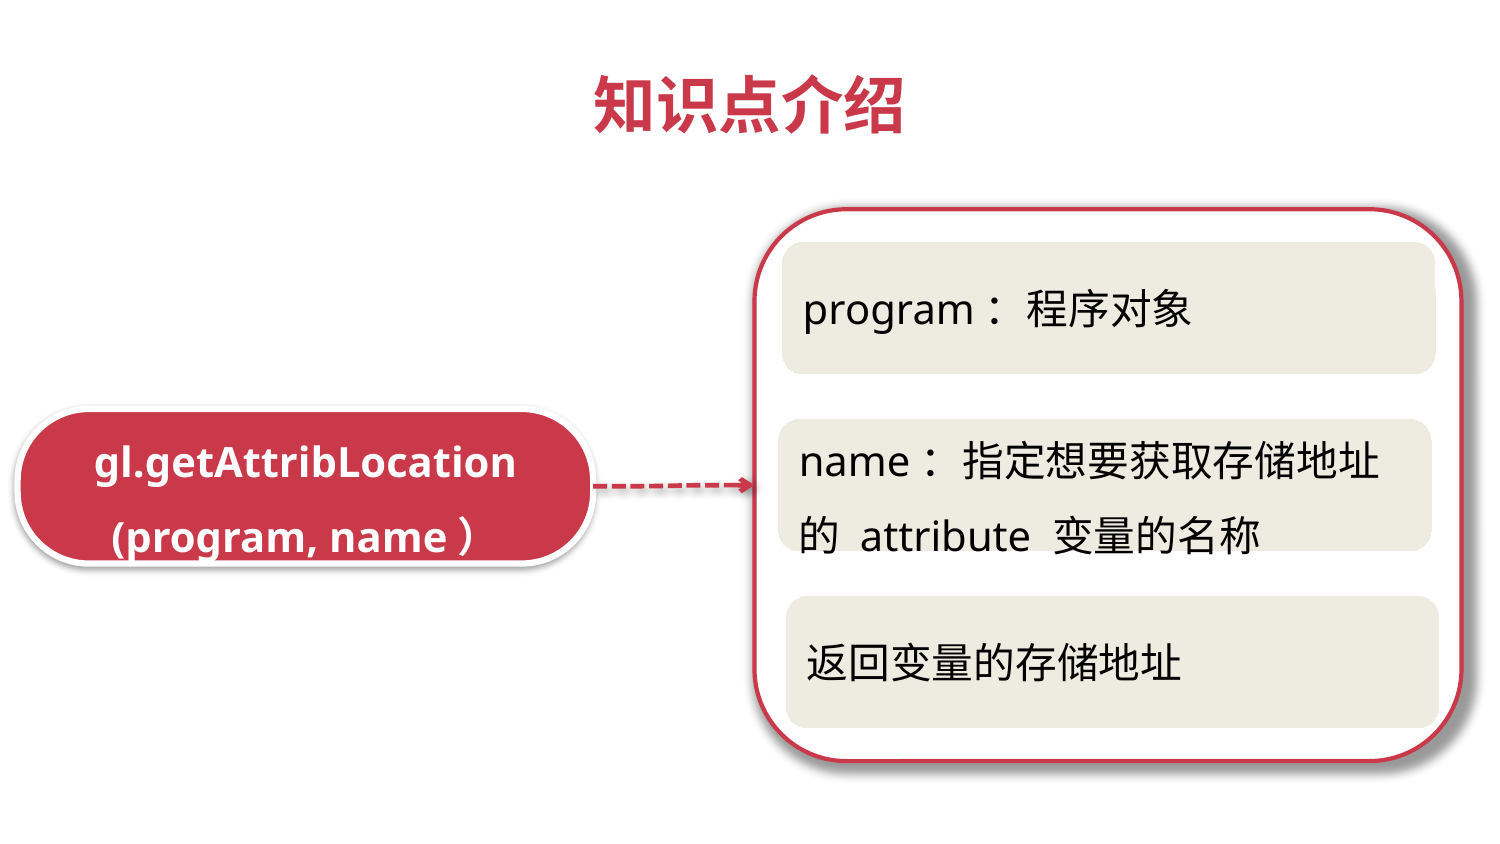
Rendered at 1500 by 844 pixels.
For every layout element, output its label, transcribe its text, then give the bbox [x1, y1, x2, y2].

text_box 知识点介绍 [578, 58, 922, 149]
text_box name：指定想要获取存储地址的 attribute 变量的名称 [777, 418, 1433, 552]
text_box program：程序对象 [781, 241, 1437, 375]
text_box [754, 209, 1462, 762]
text_box 返回变量的存储地址 [785, 595, 1440, 729]
text_box gl.getAttribLocation (program, name） [17, 408, 594, 564]
